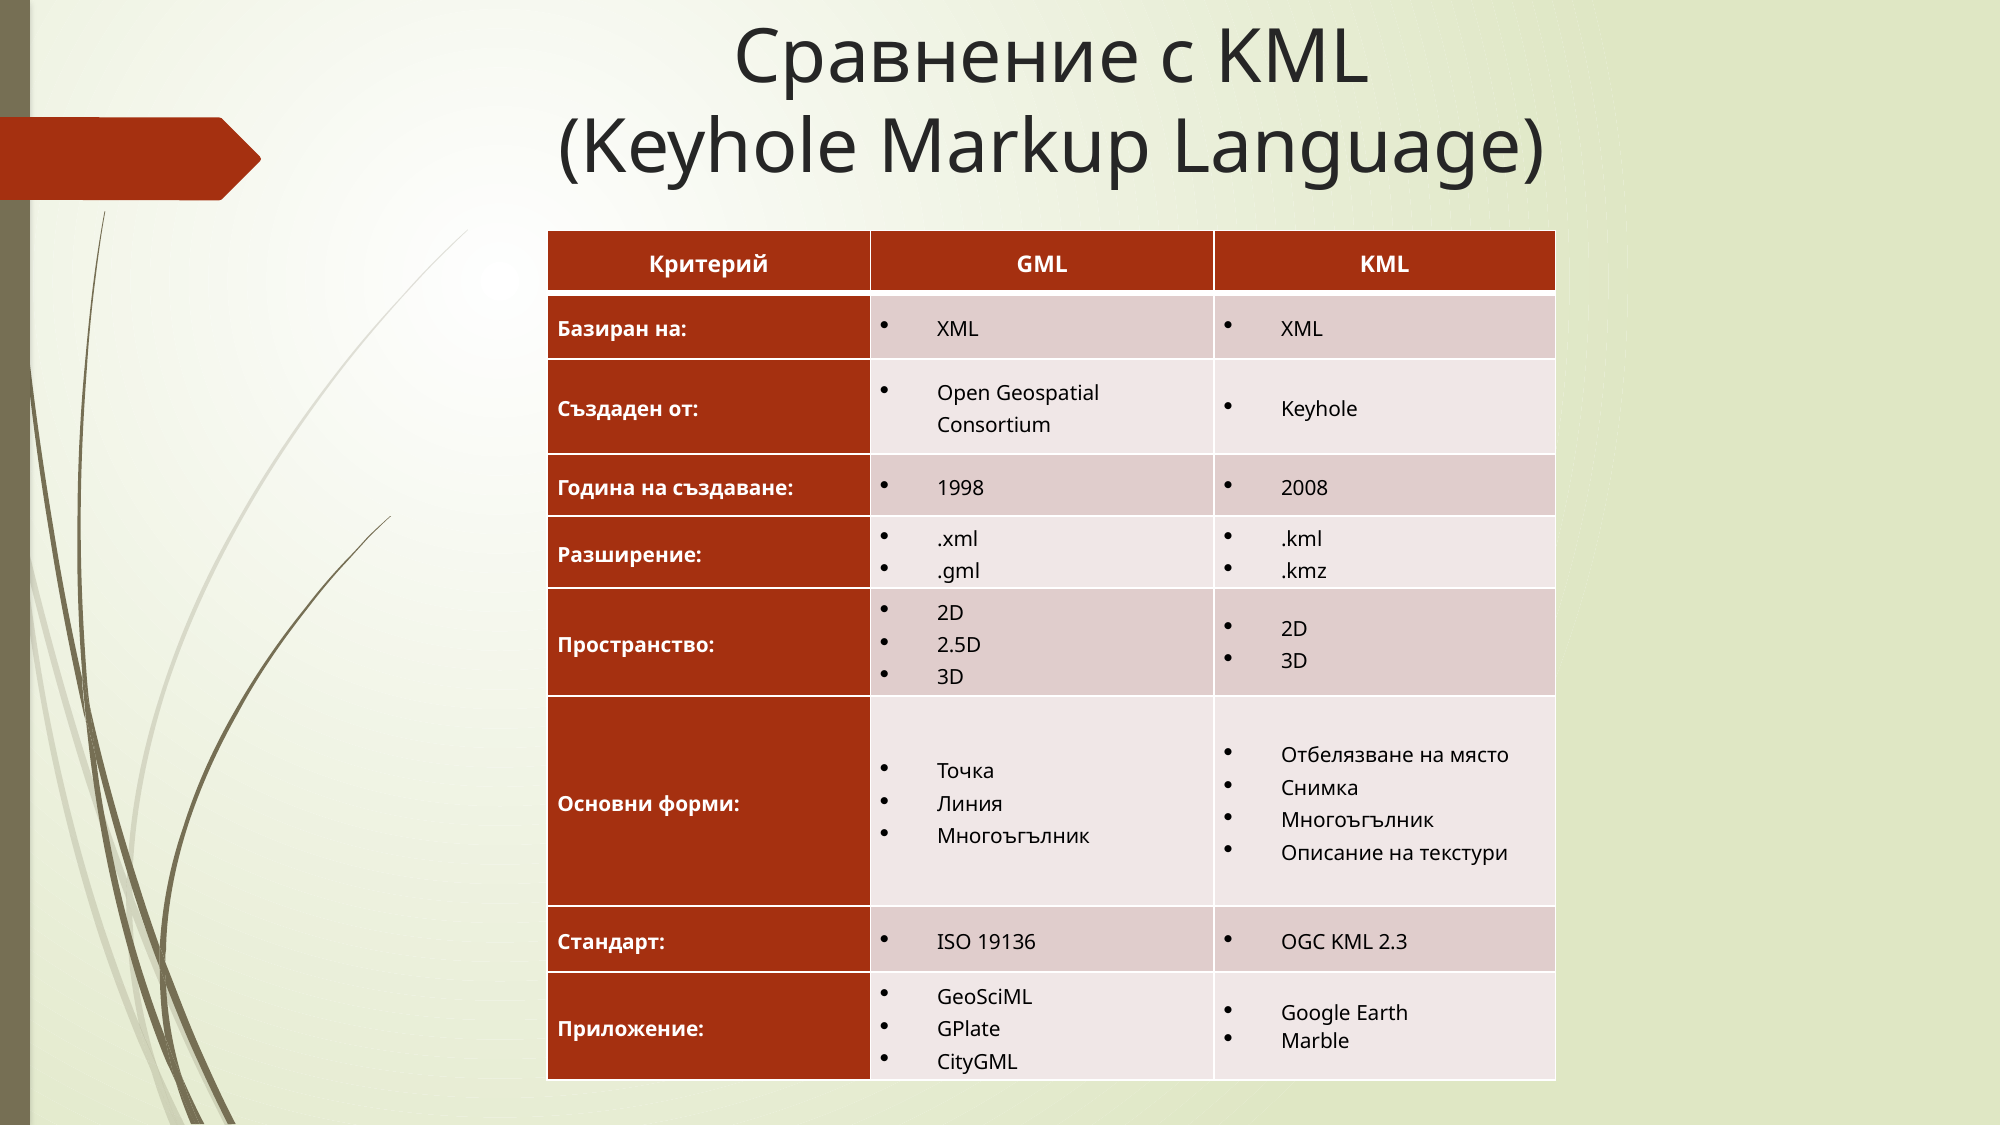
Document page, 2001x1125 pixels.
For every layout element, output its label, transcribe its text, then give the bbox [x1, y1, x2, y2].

table_cell Google Earth Marble [1215, 973, 1555, 1079]
title Сравнение с KML (Keyhole Markup Language) [325, 0, 1778, 209]
table_cell 2008 [1215, 455, 1555, 515]
table_cell Разширение: [548, 517, 870, 587]
table_cell Open Geospatial Consortium [871, 360, 1213, 453]
table_cell Точка Линия Многоъгълник [871, 697, 1213, 905]
table_cell Keyhole [1215, 360, 1555, 453]
table_header GML [871, 231, 1213, 290]
table_cell 2D 3D [1215, 589, 1555, 695]
table_cell Стандарт: [548, 907, 870, 971]
table_cell .kml .kmz [1215, 517, 1555, 587]
table_header KML [1215, 231, 1555, 290]
table_cell 2D 2.5D 3D [871, 589, 1213, 695]
table_cell Пространство: [548, 589, 870, 695]
table_cell XML [1215, 296, 1555, 358]
table_header Критерий [548, 231, 870, 290]
table_cell Създаден от: [548, 360, 870, 453]
table_cell ISO 19136 [871, 907, 1213, 971]
table_cell Отбелязване на място Снимка Многоъгълник Описание на текстури [1215, 697, 1555, 905]
table_cell OGC KML 2.3 [1215, 907, 1555, 971]
table_cell Базиран на: [548, 296, 870, 358]
table_cell Основни форми: [548, 697, 870, 905]
table_cell 1998 [871, 455, 1213, 515]
table_cell XML [871, 296, 1213, 358]
table_cell GeoSciML GPlate CityGML [871, 973, 1213, 1079]
table_cell Година на създаване: [548, 455, 870, 515]
table_cell Приложение: [548, 973, 870, 1079]
table_cell .xml .gml [871, 517, 1213, 587]
